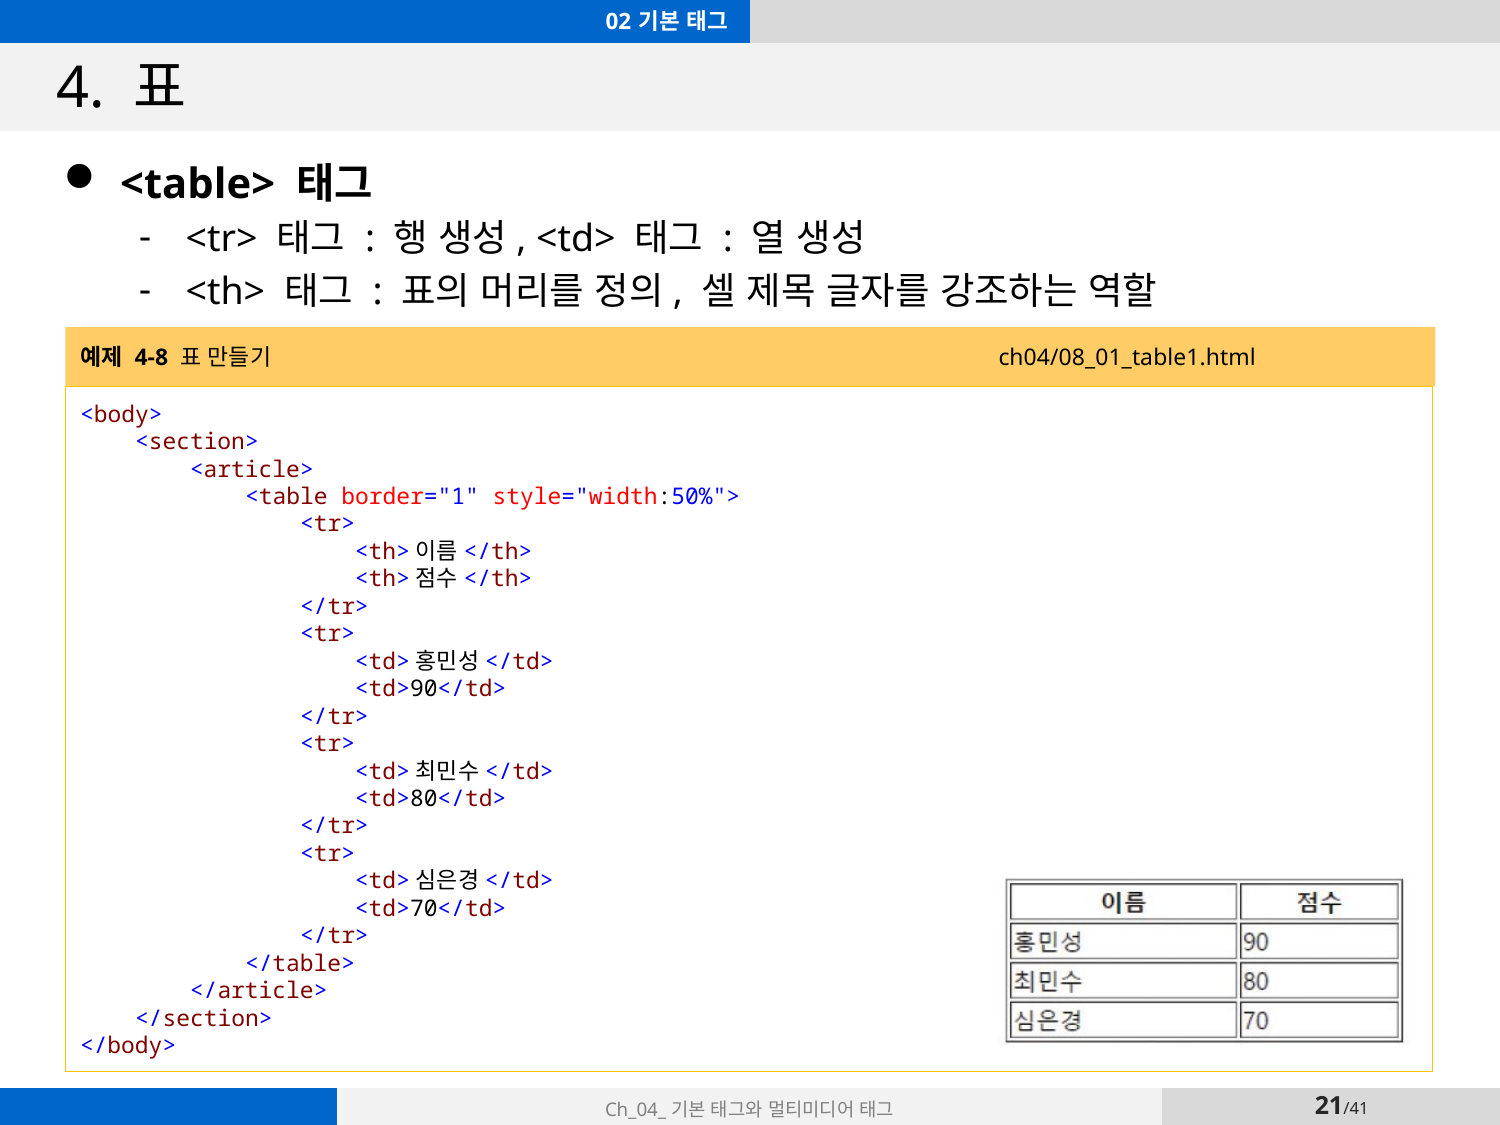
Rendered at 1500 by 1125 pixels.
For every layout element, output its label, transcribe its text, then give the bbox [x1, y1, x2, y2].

title 4. 표 [41, 42, 1459, 128]
text_box 02 기본 태그 [0, 0, 743, 43]
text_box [64, 326, 1436, 1072]
list <table> 태그 <tr> 태그 : 행 생성, <td> 태그 : 열 생성 <th> 태그 : 표의 머리를 정의, 셀 제목 글자를 강조하는 역할 [48, 148, 1433, 492]
